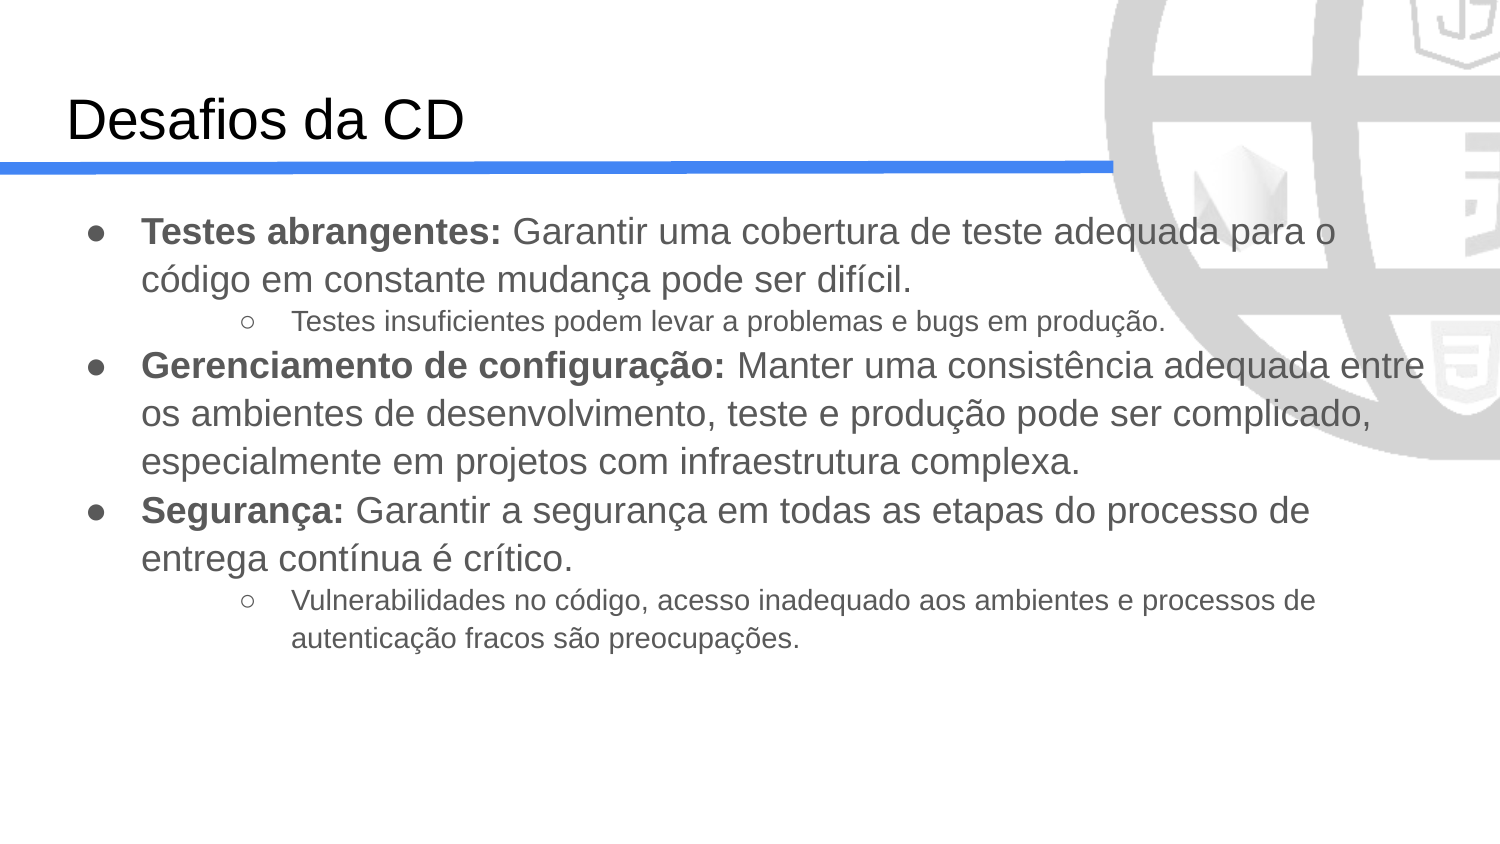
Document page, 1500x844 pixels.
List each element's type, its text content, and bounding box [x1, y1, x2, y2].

list Testes abrangentes: Garantir uma cobertura de teste adequada para o código em constante mudança pode ser difícil. Testes insuficientes podem levar a problemas e bugs em produção. Gerenciamento de configuração: Manter uma consistência adequada entre os ambientes de desenvolvimento, teste e produção pode ser complicado, especialmente em projetos com infraestrutura complexa. Segurança: Garantir a segurança em todas as etapas do processo de entrega contínua é crítico. Vulnerabilidades no código, acesso inadequado aos ambientes e processos de autenticação fracos são preocupações. [51, 189, 1449, 837]
title Desafios da CD [51, 72, 1449, 167]
